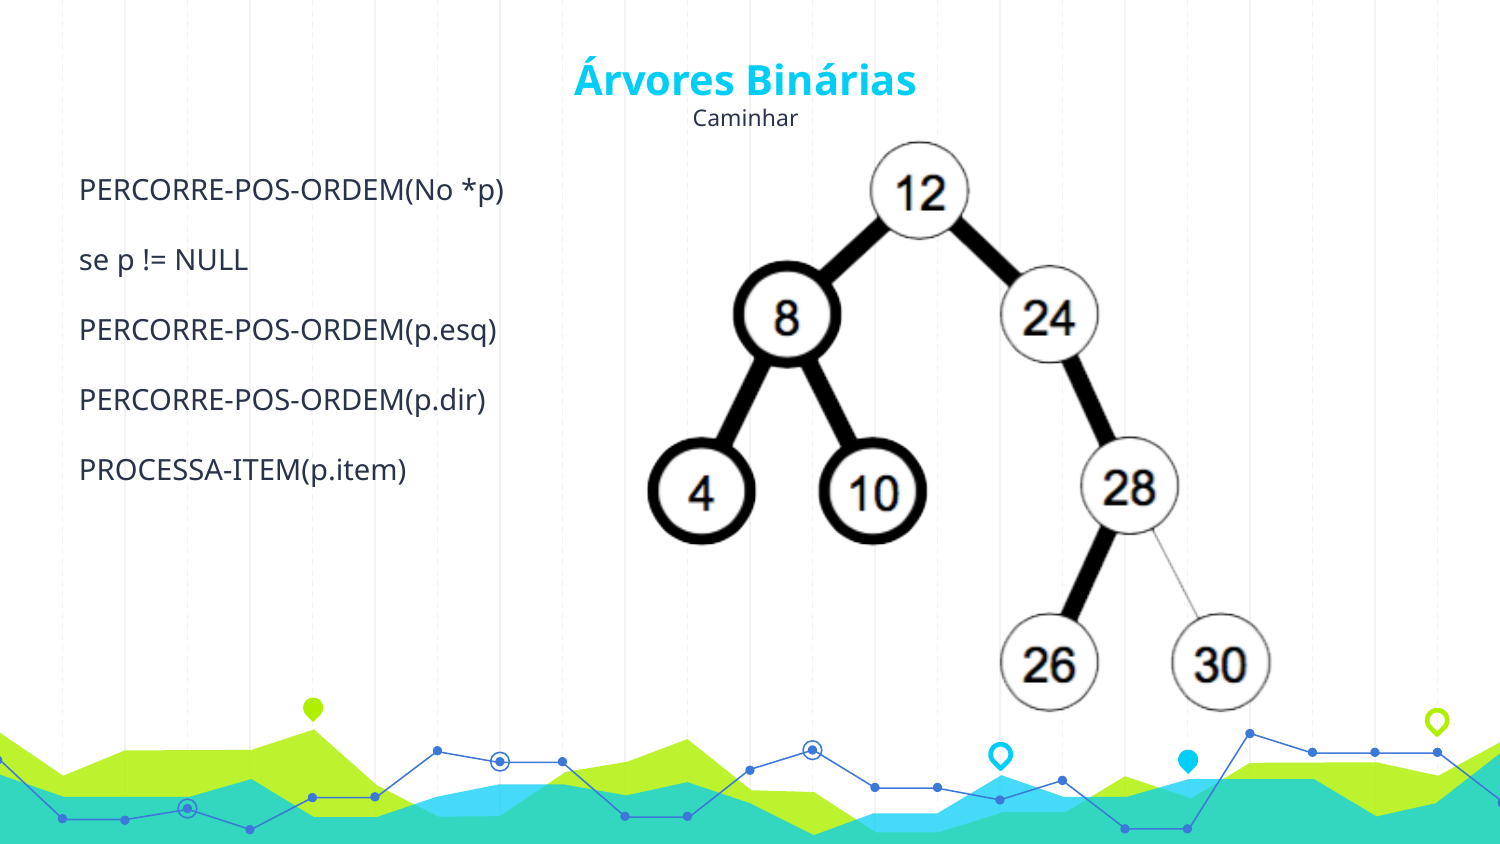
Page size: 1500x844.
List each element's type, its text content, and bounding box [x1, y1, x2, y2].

title Árvores Binárias Caminhar [171, 28, 1320, 147]
text_box PERCORRE-POS-ORDEM(No *p) se p != NULL PERCORRE-POS-ORDEM(p.esq) PERCORRE-POS-ORDEM(p.dir) PROCESSA-ITEM(p.item) [26, 156, 748, 742]
picture [575, 127, 1446, 725]
